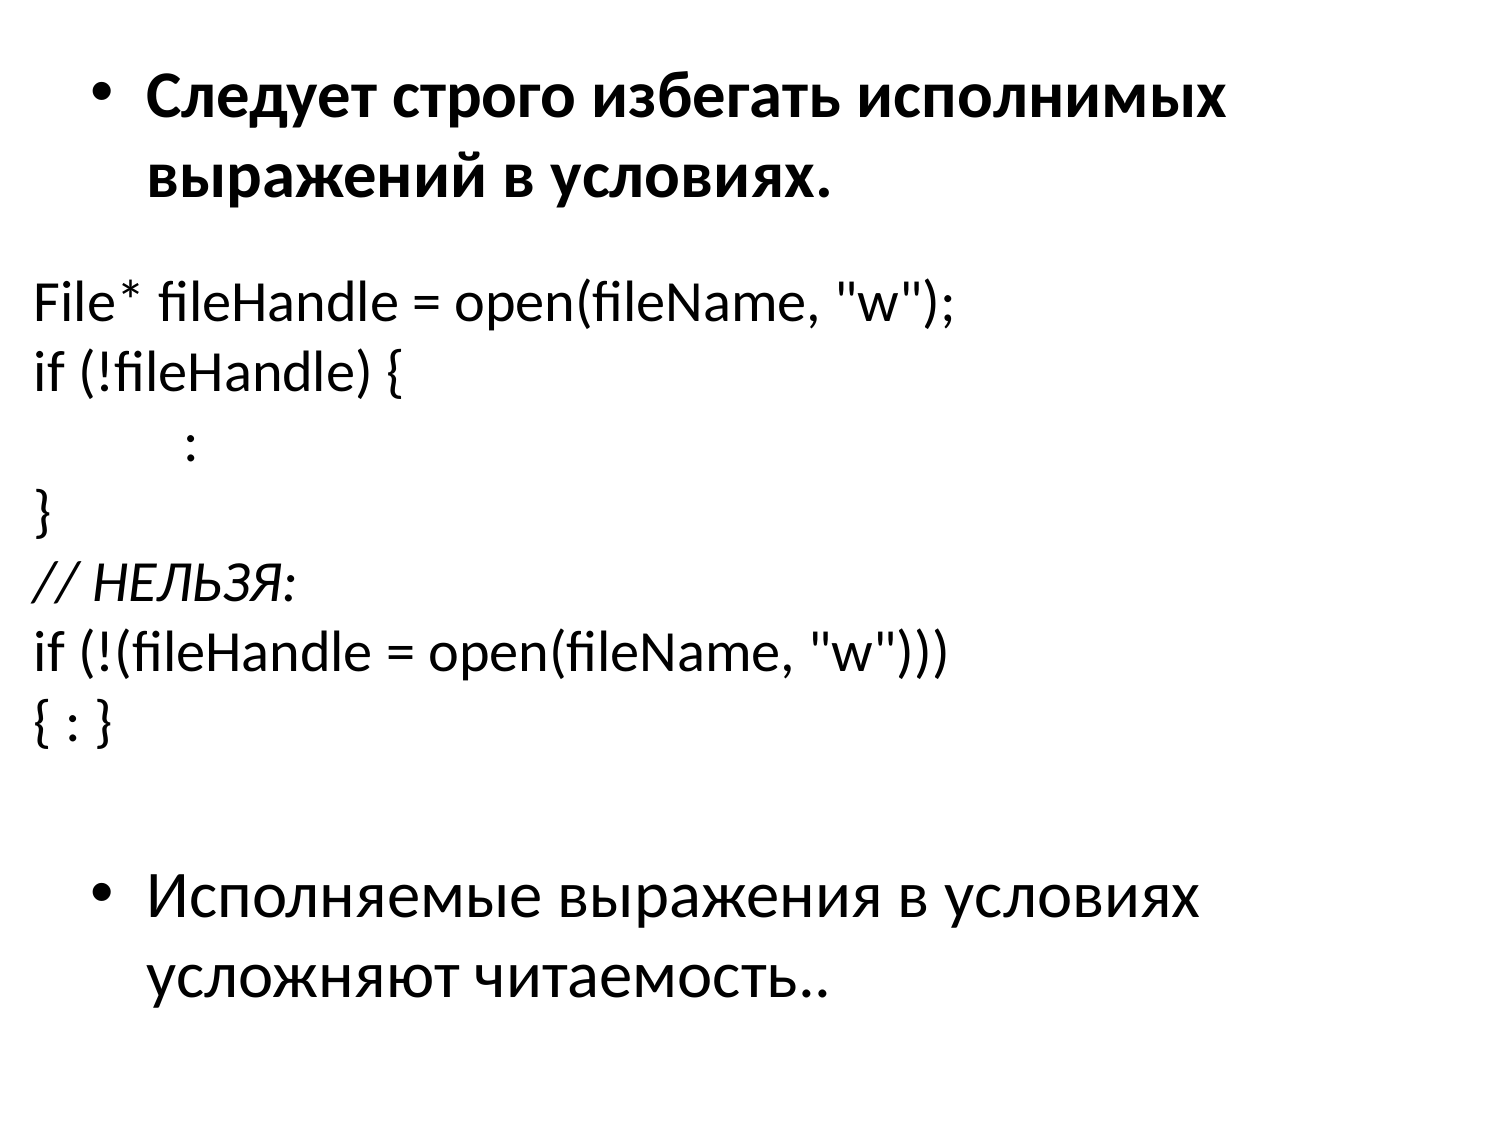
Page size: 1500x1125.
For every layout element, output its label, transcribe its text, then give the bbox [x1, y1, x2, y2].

list Следует строго избегать исполнимых выражений в условиях. Исполняемые выражения в условиях усложняют читаемость.. [75, 760, 1425, 1071]
list Следует строго избегать исполнимых выражений в условиях. Исполняемые выражения в условиях усложняют читаемость.. [75, 42, 1425, 255]
text_box File* fileHandle = open(fileName, "w"); if (!fileHandle) { : } // НЕЛЬЗЯ: if (!(fileHandle = open(fileName, "w"))) { : } [19, 255, 1461, 760]
